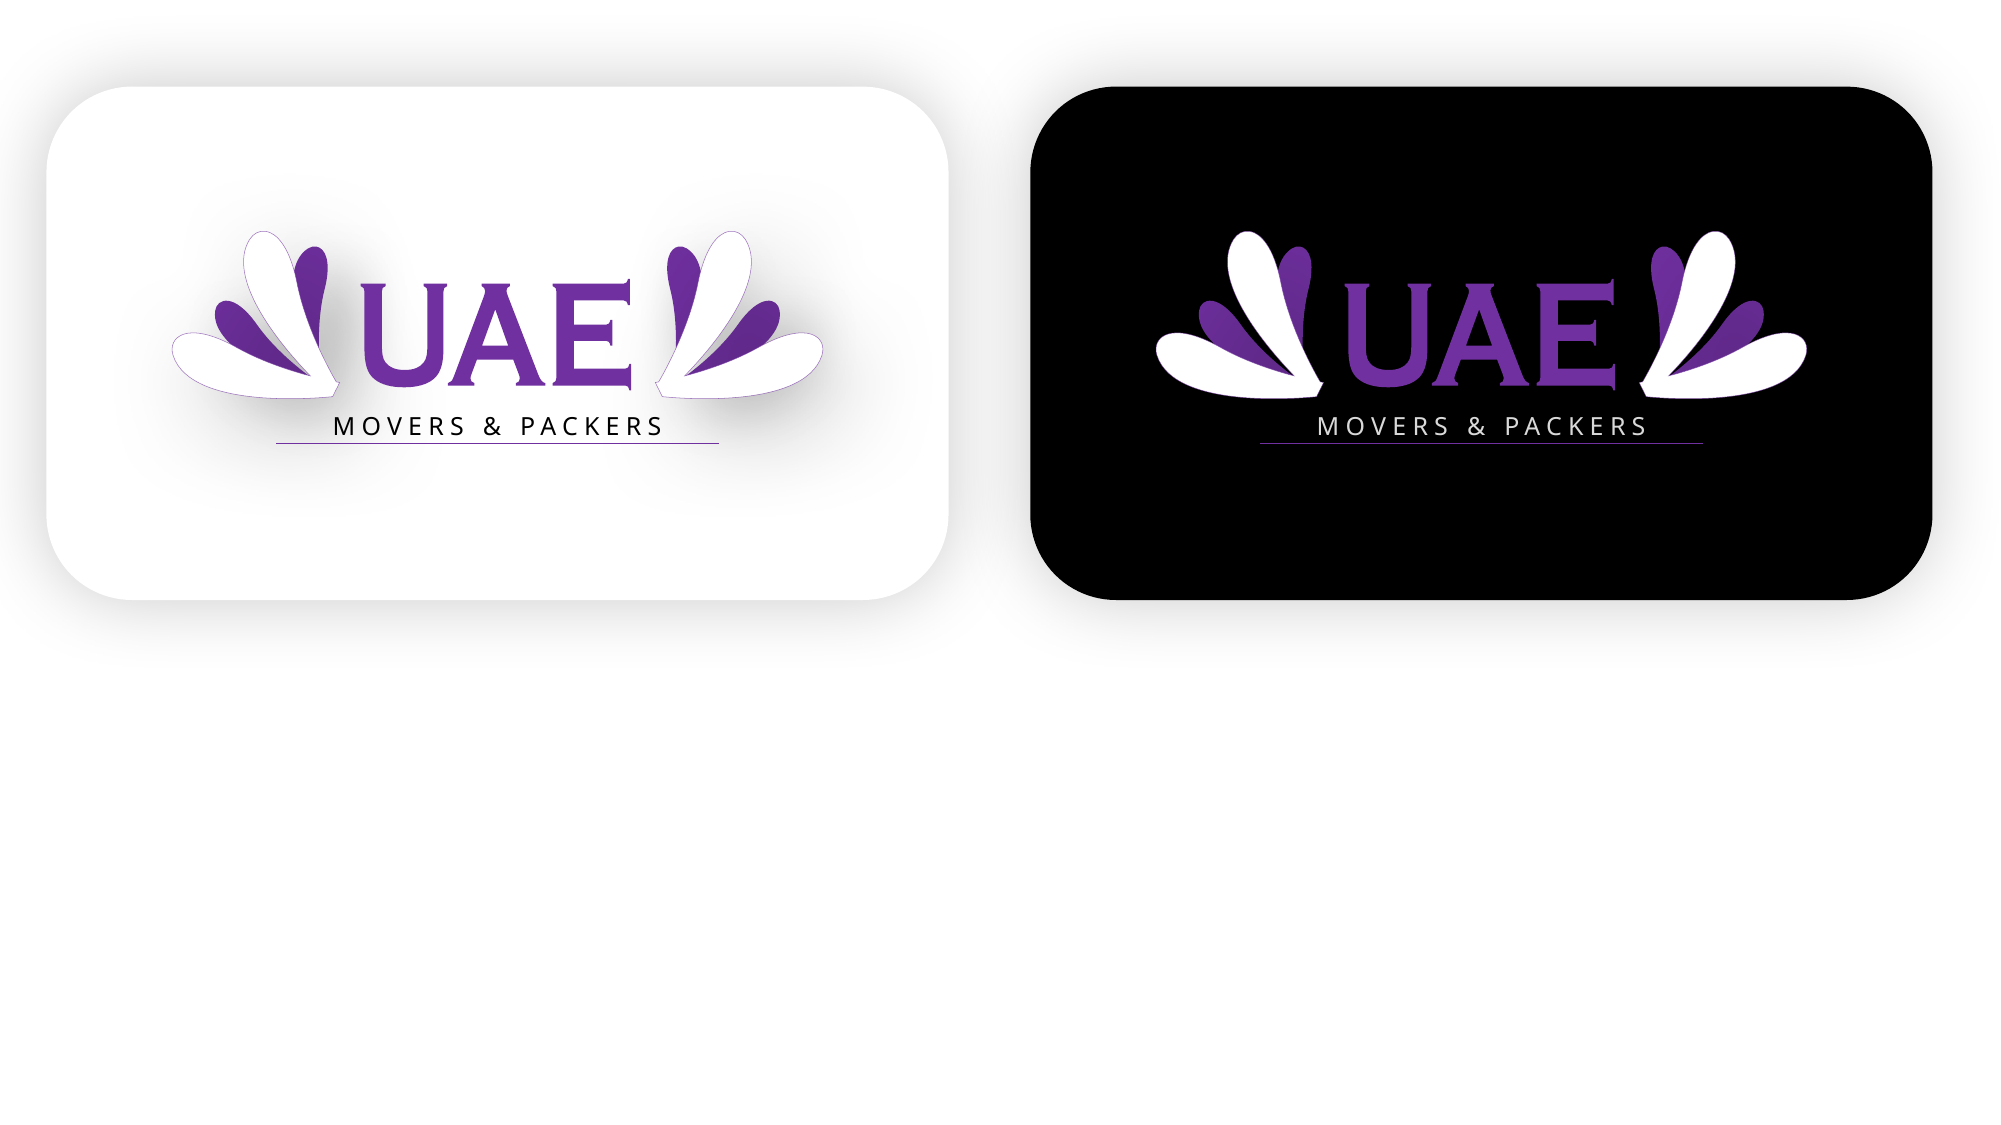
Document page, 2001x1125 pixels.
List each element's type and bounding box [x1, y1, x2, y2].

text_box [1029, 85, 1934, 602]
text_box [192, 238, 803, 449]
text_box [1176, 238, 1787, 449]
text_box [45, 85, 950, 602]
